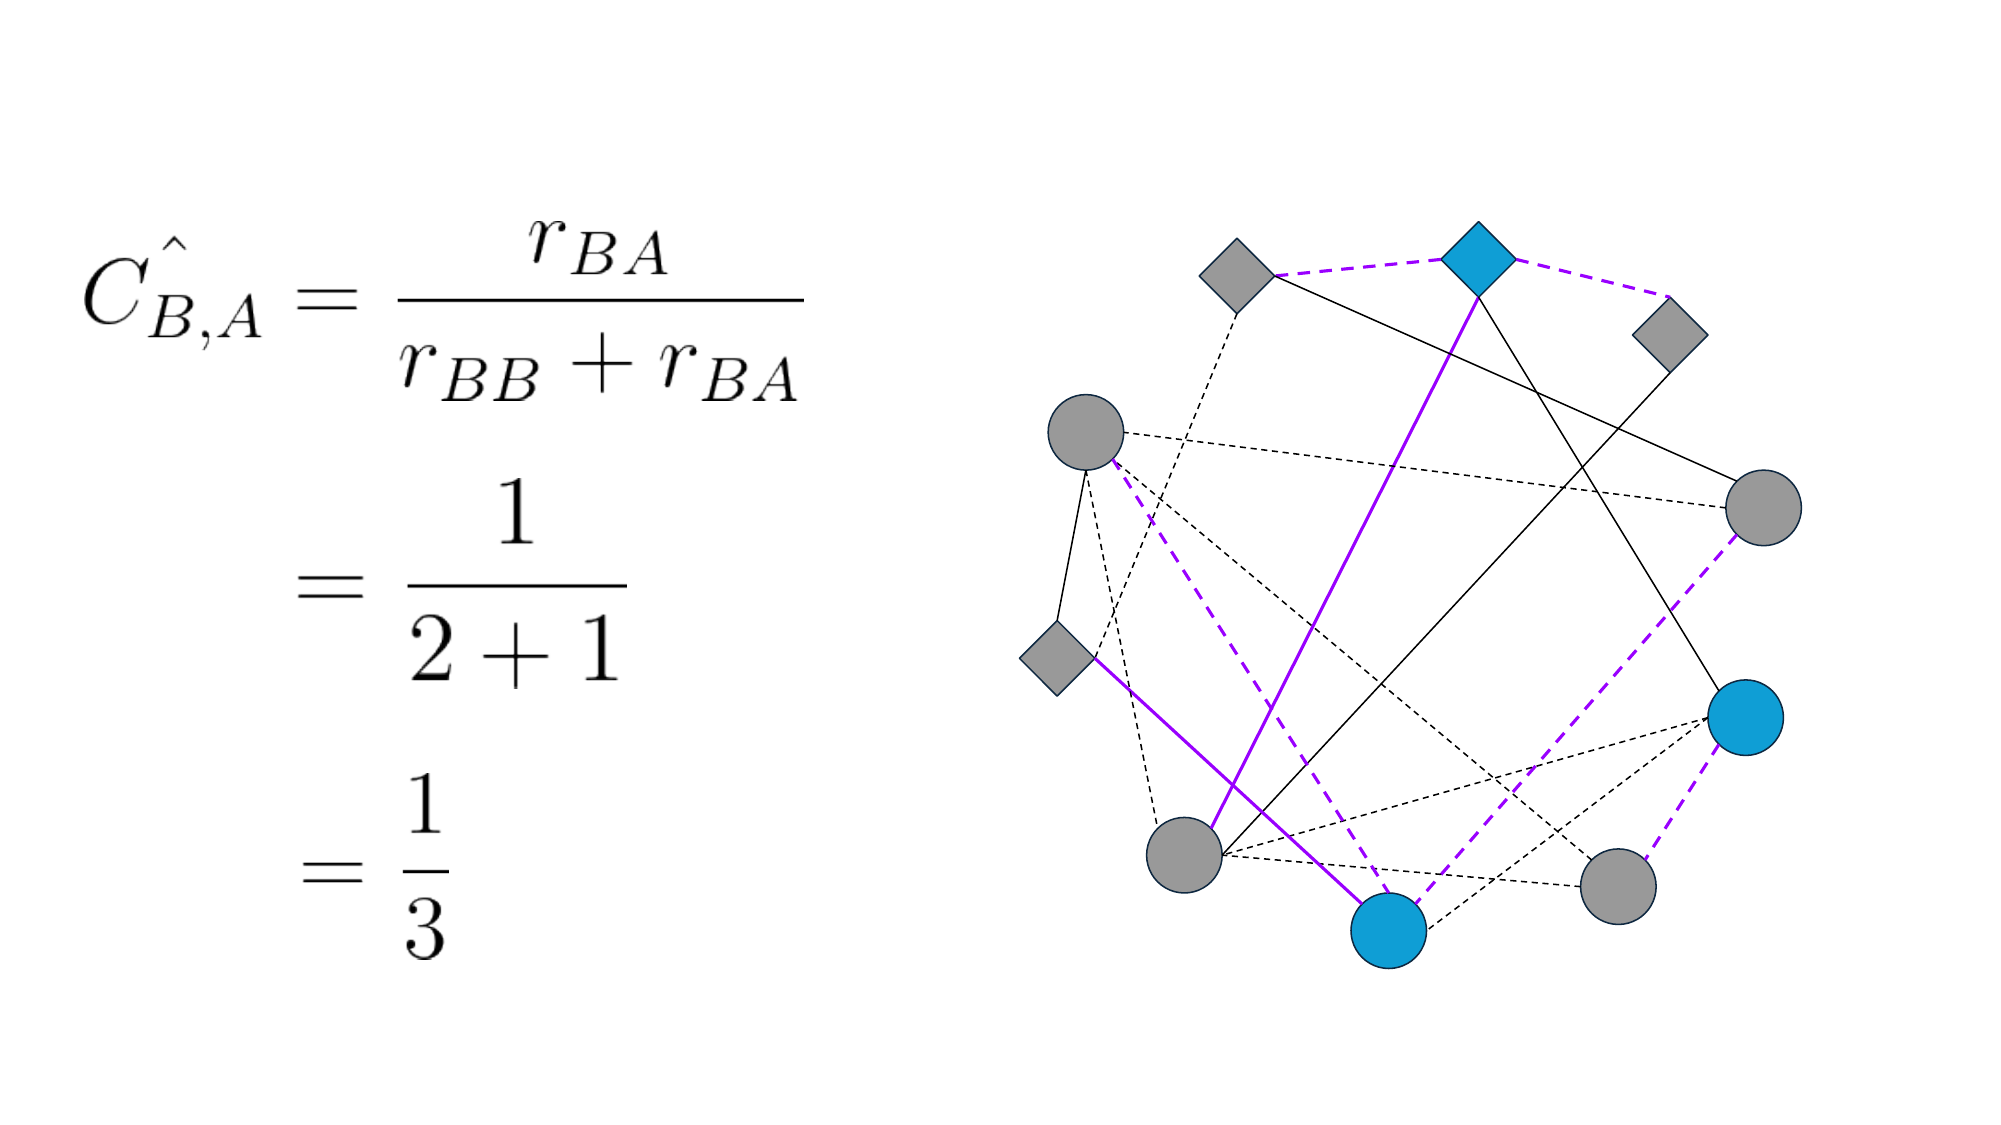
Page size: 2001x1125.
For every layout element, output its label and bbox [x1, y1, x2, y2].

text_box [84, 221, 804, 961]
text_box [1018, 221, 1802, 969]
